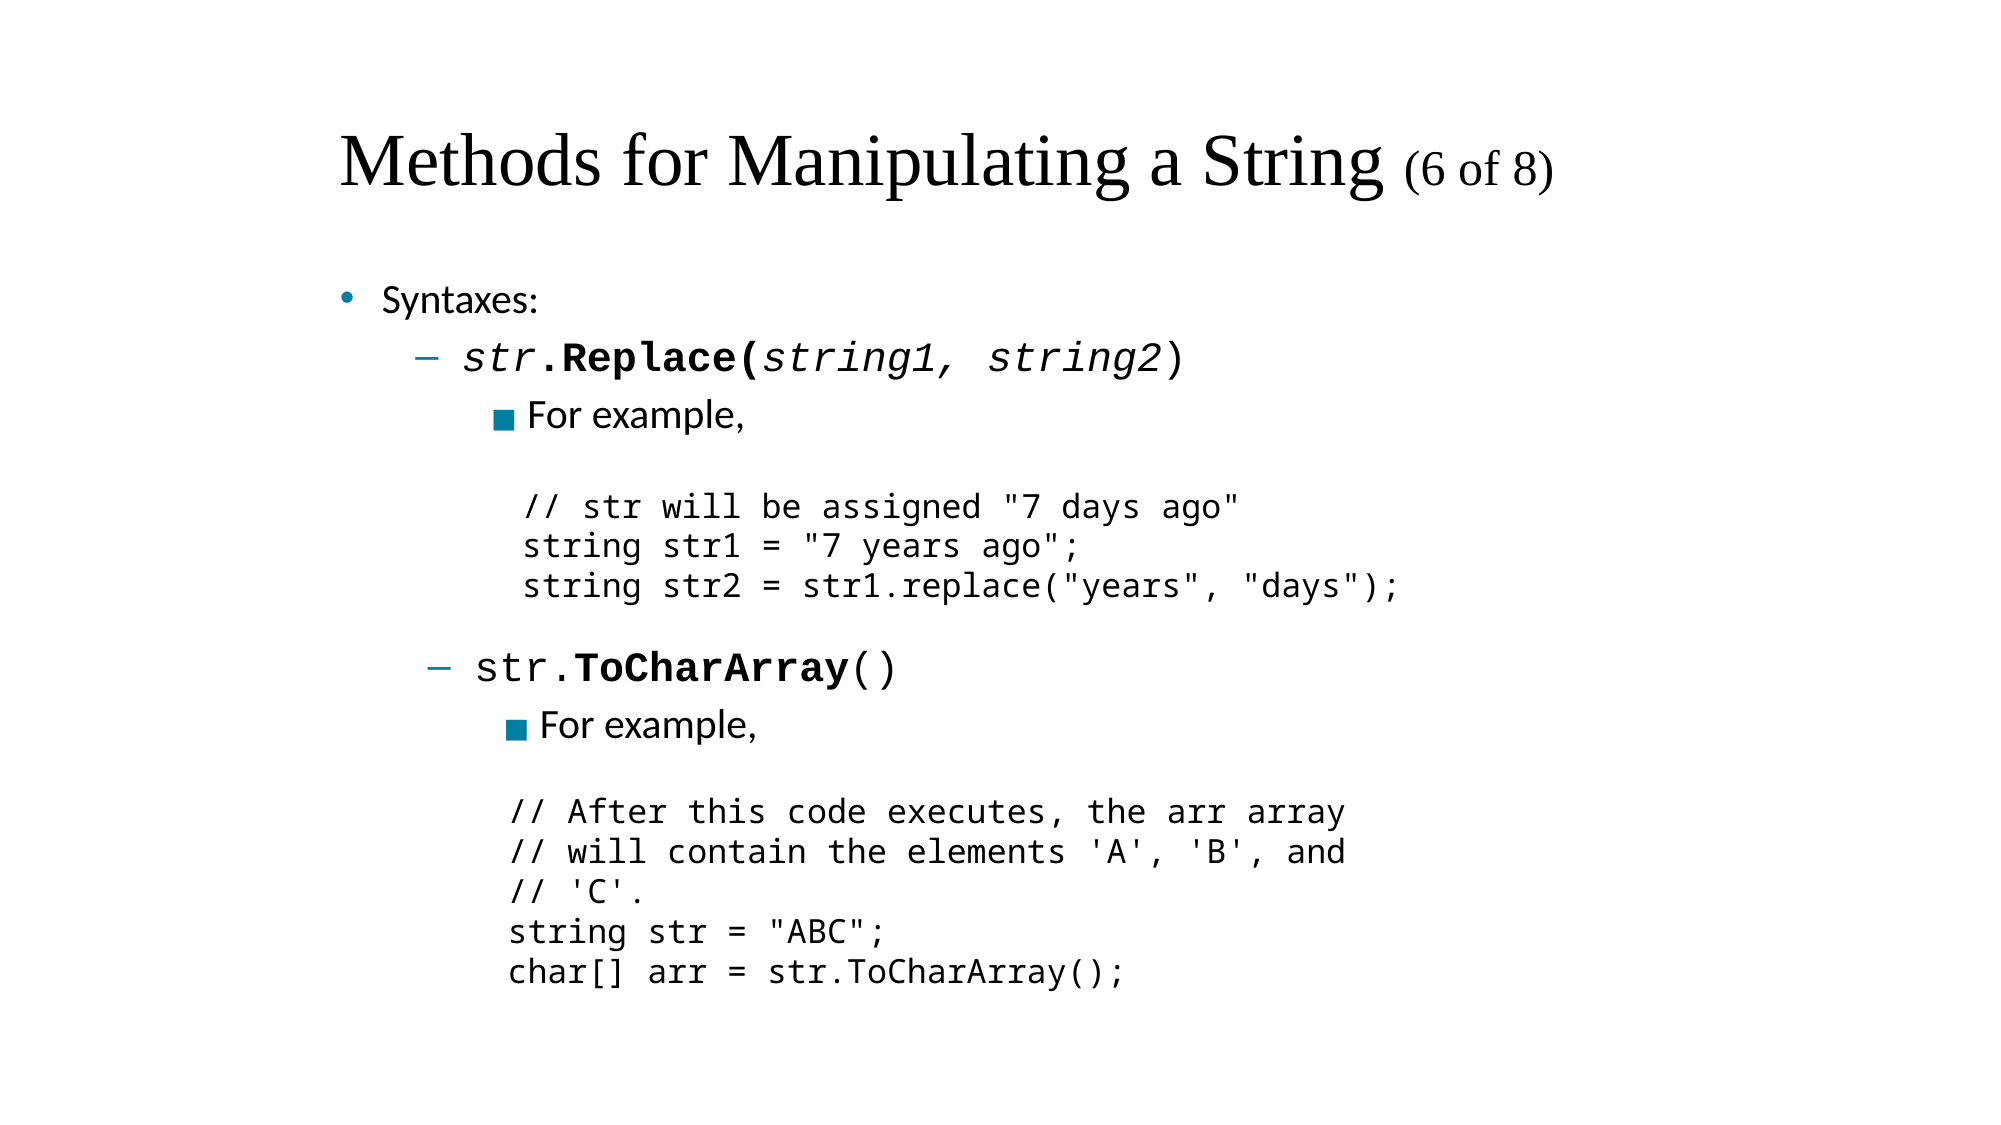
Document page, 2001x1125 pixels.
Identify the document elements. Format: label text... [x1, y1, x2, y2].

text_box // str will be assigned "7 days ago" string str1 = "7 years ago"; string str2 = str1.replace("years", "days"); [507, 477, 1417, 612]
text_box // After this code executes, the arr array // will contain the elements 'A', 'B', and // 'C'. string str = "ABC"; char[] arr = str.ToCharArray(); [492, 782, 1403, 997]
list Syntaxes: str.Replace(string1, string2) For example, [324, 262, 1675, 462]
list str.ToCharArray() For example, [337, 630, 1688, 767]
title Methods for Manipulating a String (6 of 8) [324, 0, 1675, 216]
